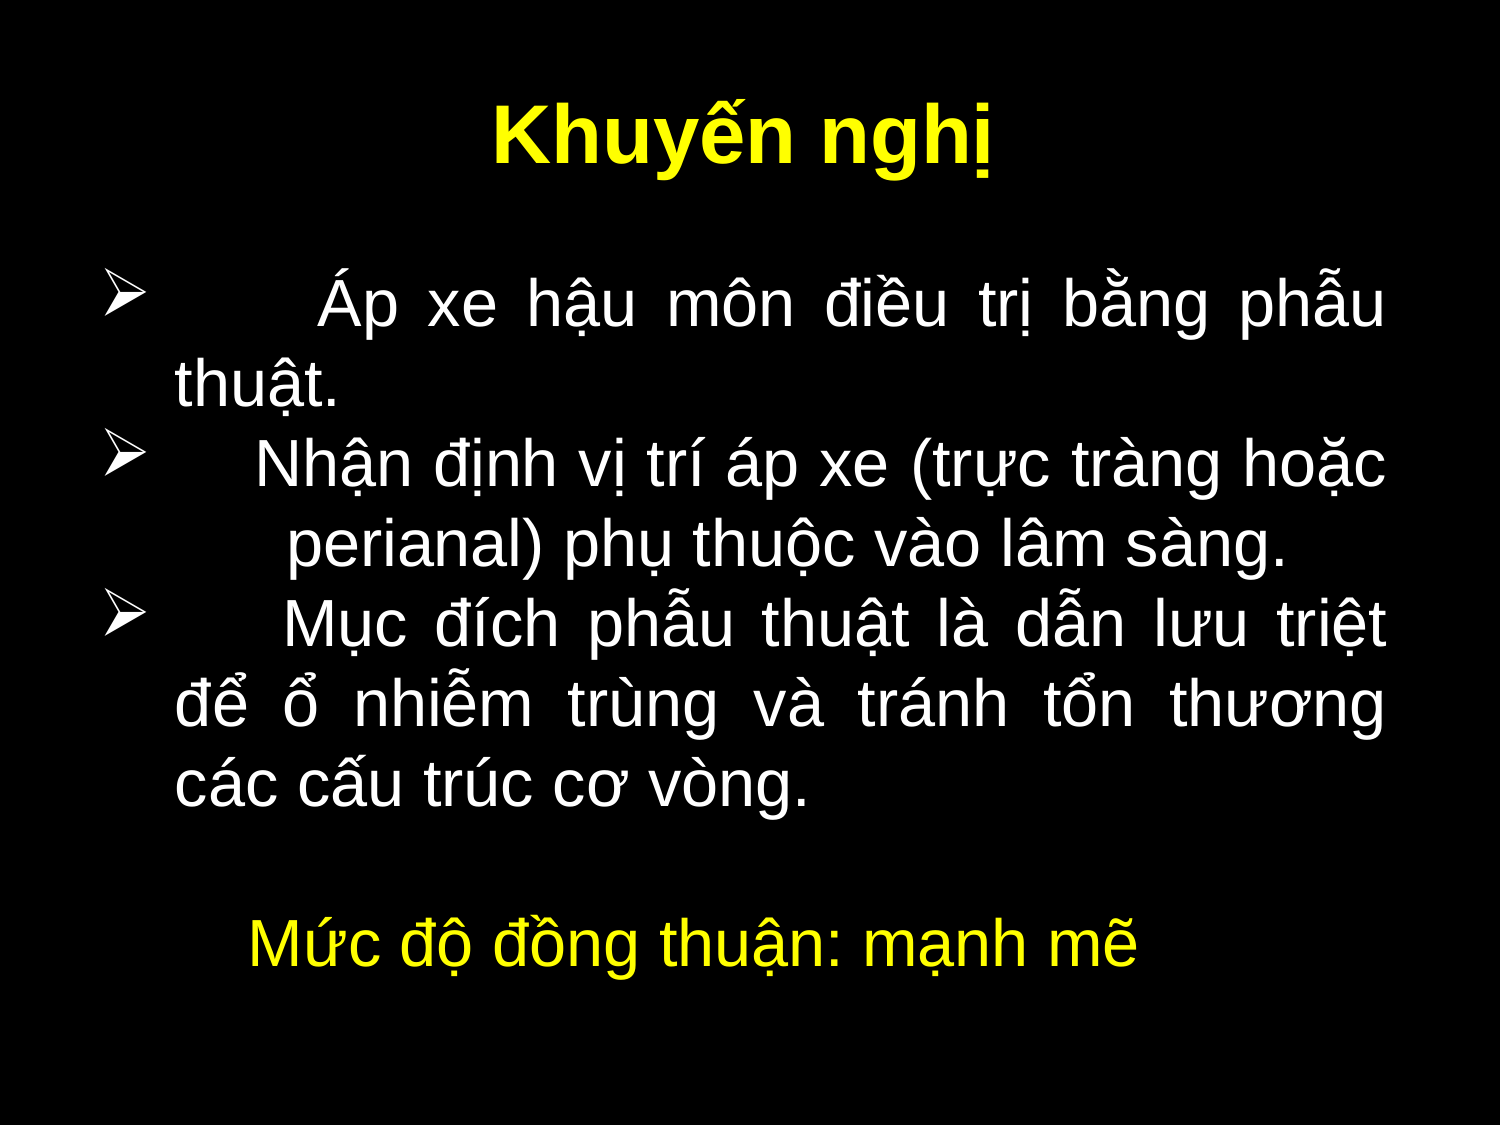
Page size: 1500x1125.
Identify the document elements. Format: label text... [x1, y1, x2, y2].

text_box Khuyến nghị Áp xe hậu môn điều trị bằng phẫu thuật. Nhận định vị trí áp xe (trực tràng hoặc perianal) phụ thuộc vào lâm sàng. Mục đích phẫu thuật là dẫn lưu triệt để ổ nhiễm trùng và tránh tổn thương các cấu trúc cơ vòng. Mức độ đồng thuận: mạnh mẽ [99, 80, 1388, 1070]
